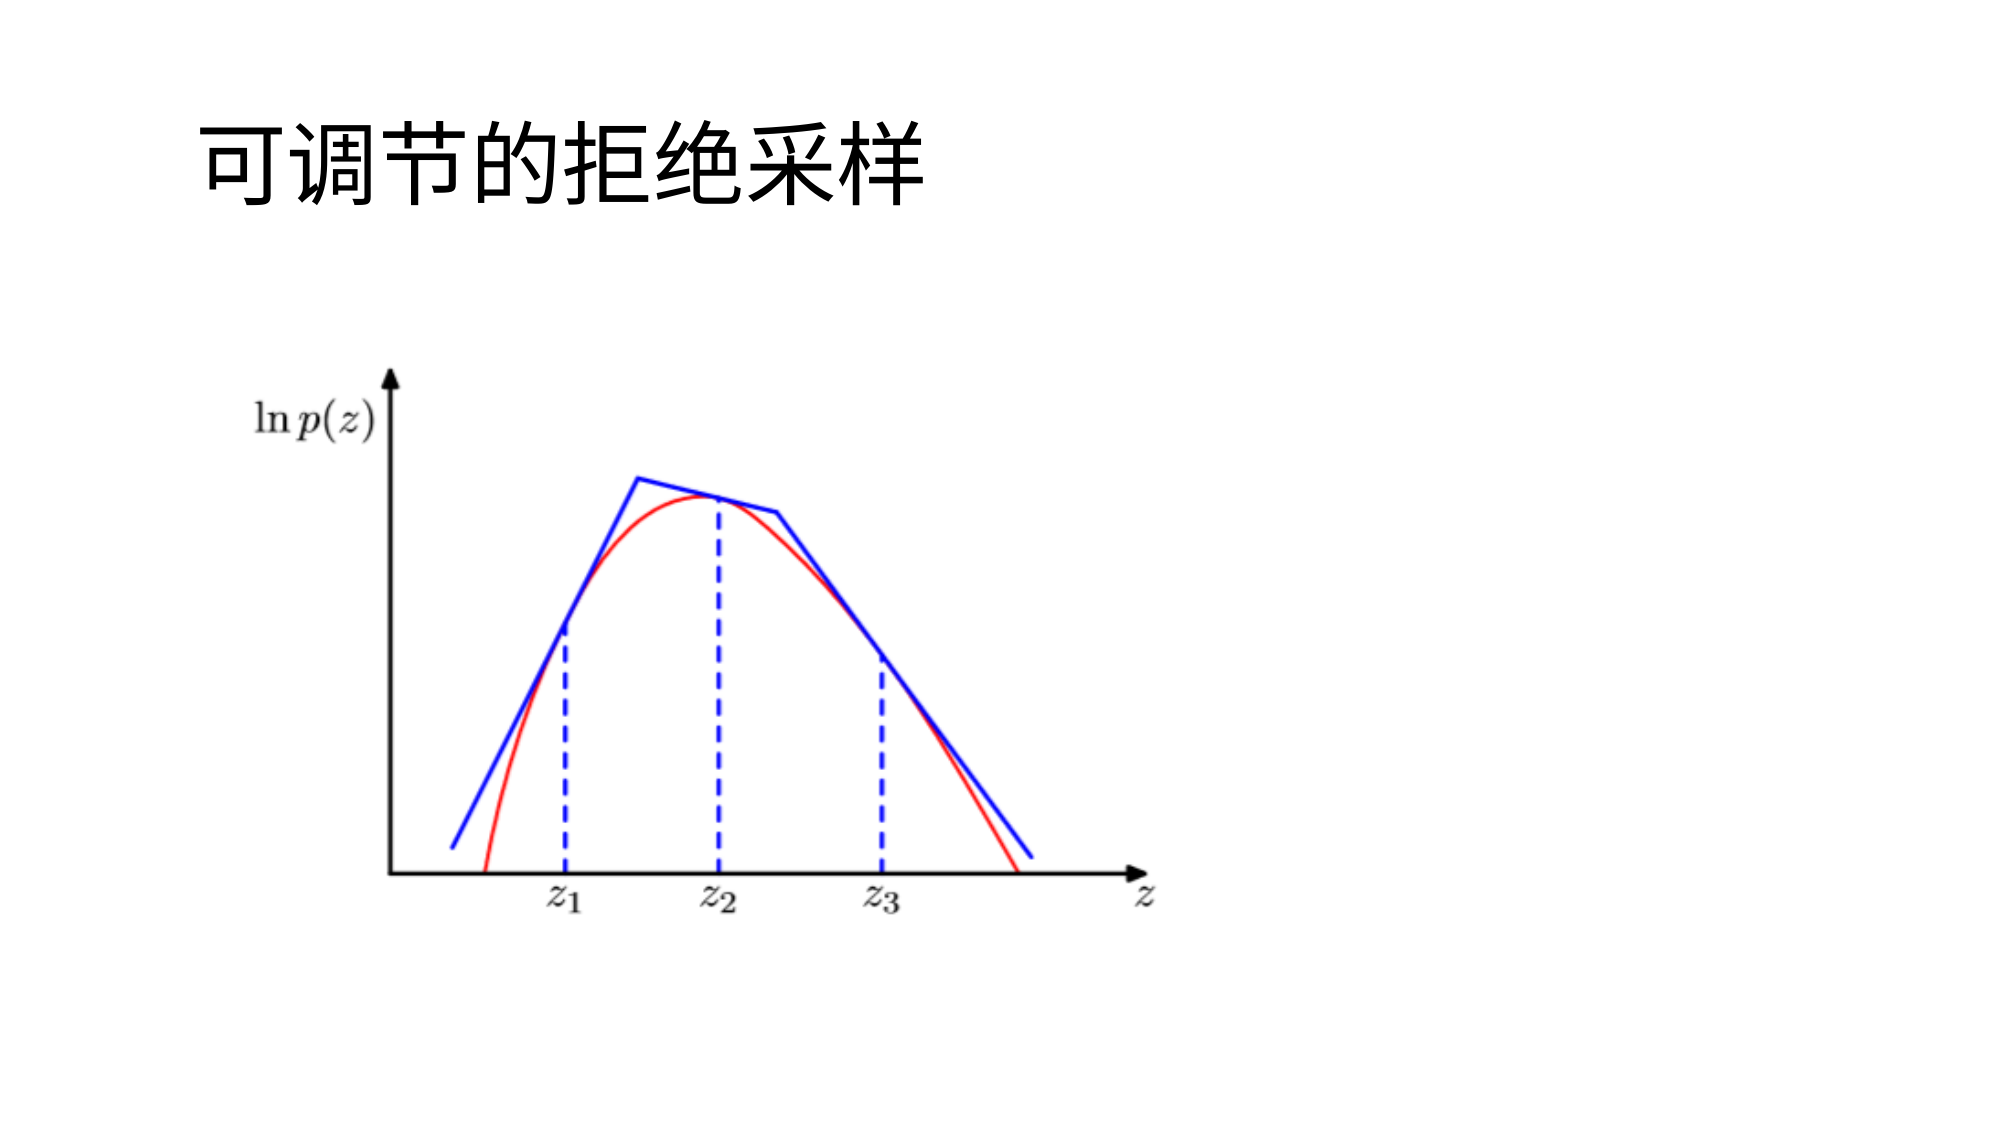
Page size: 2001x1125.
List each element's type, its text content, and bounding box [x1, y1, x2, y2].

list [232, 287, 1227, 920]
title 可调节的拒绝采样 [137, 59, 1863, 278]
